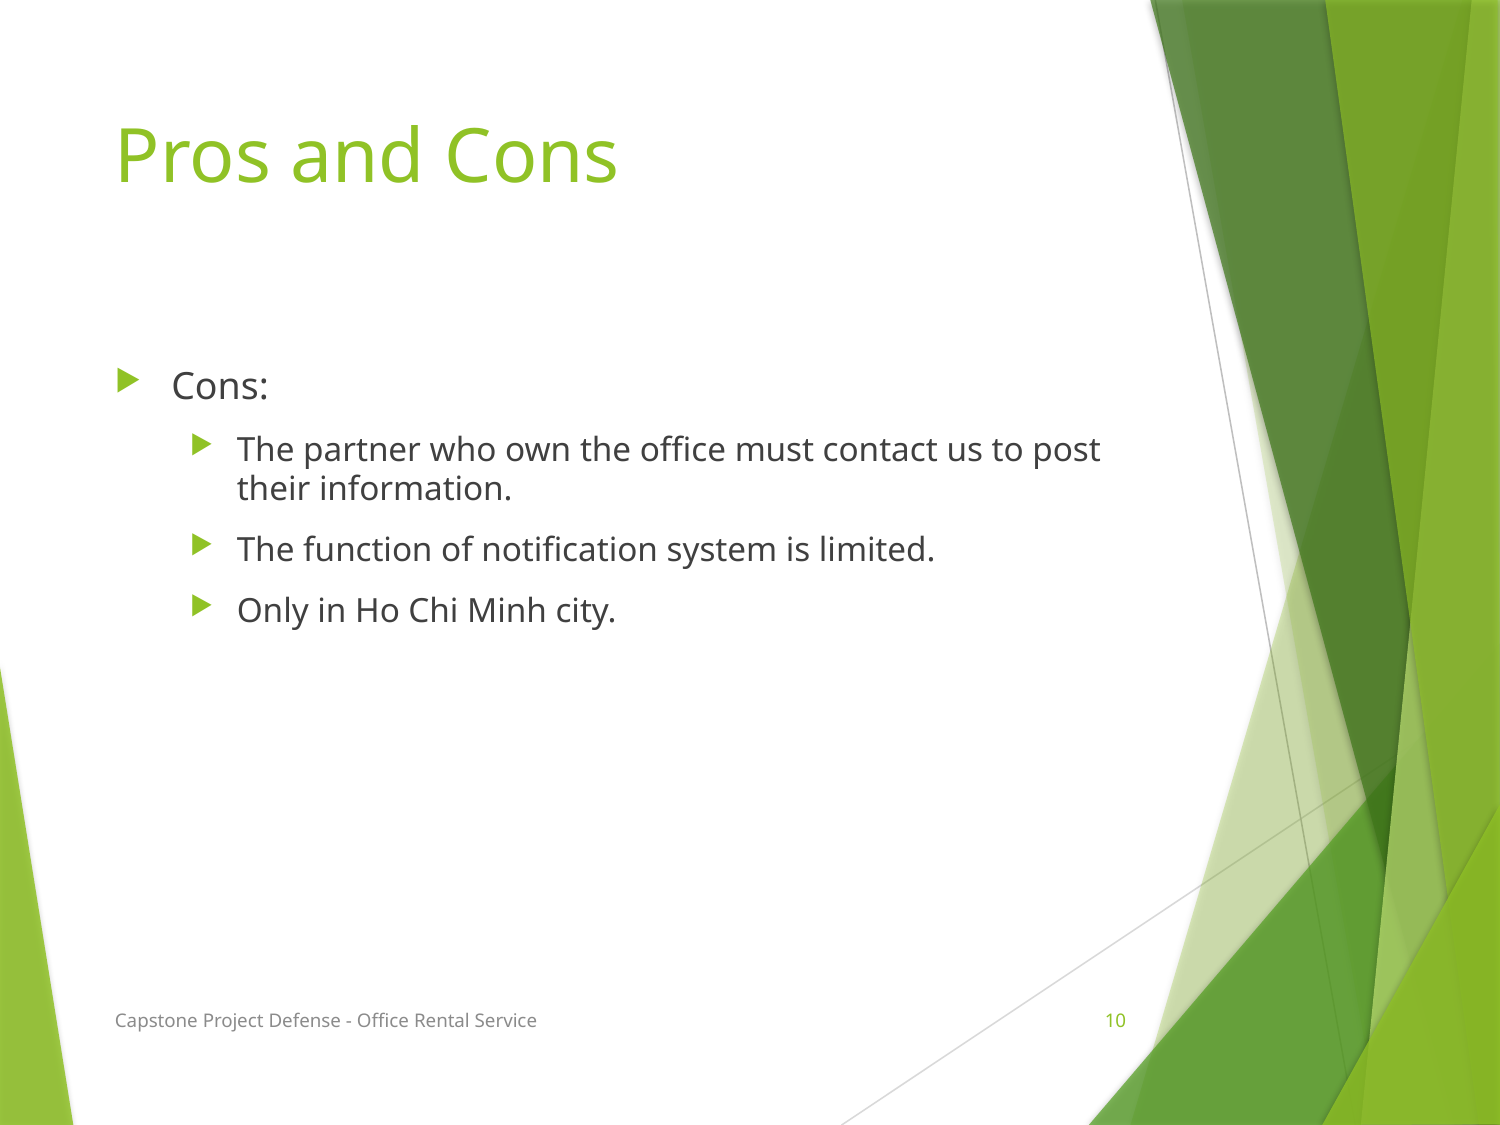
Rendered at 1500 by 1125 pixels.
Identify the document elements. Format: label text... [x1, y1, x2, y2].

list Cons: The partner who own the office must contact us to post their information. The function of notification system is limited. Only in Ho Chi Minh city. [99, 354, 1142, 992]
title Pros and Cons [99, 99, 1142, 317]
slide_number 10 [1057, 991, 1142, 1051]
footer Capstone Project Defense - Office Rental Service [99, 991, 859, 1051]
